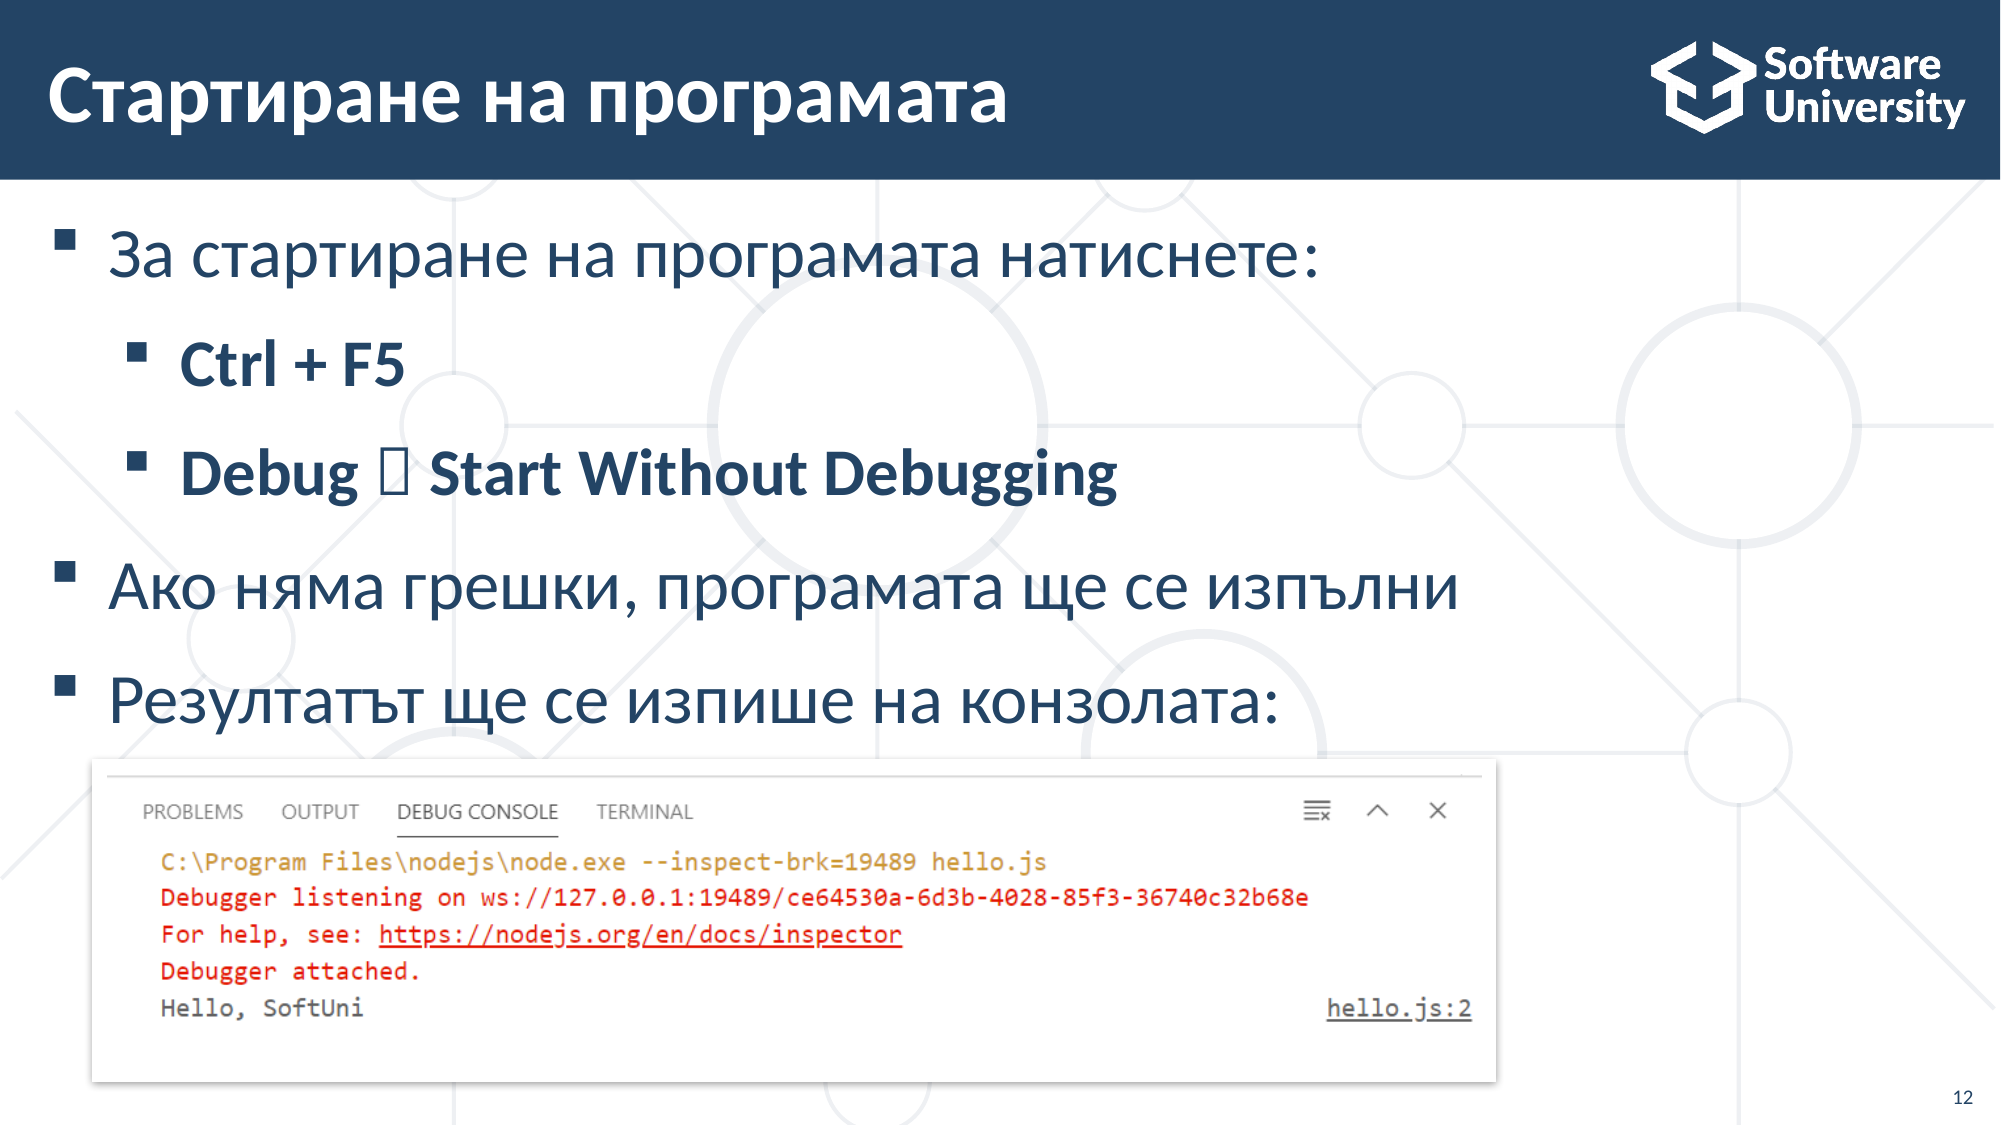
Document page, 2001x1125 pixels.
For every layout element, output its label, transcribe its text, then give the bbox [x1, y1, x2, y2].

picture [106, 773, 1483, 1068]
title Стартиране на програмата [31, 16, 1625, 162]
picture [1651, 41, 1966, 134]
slide_number 6 [1927, 1067, 1989, 1117]
list За стартиране на програмата натиснете: Ctrl + F5 Debug  Start Without Debugging Ако няма грешки, програмата ще се изпълни Резултатът ще се изпише на конзолата: [31, 196, 1970, 1104]
